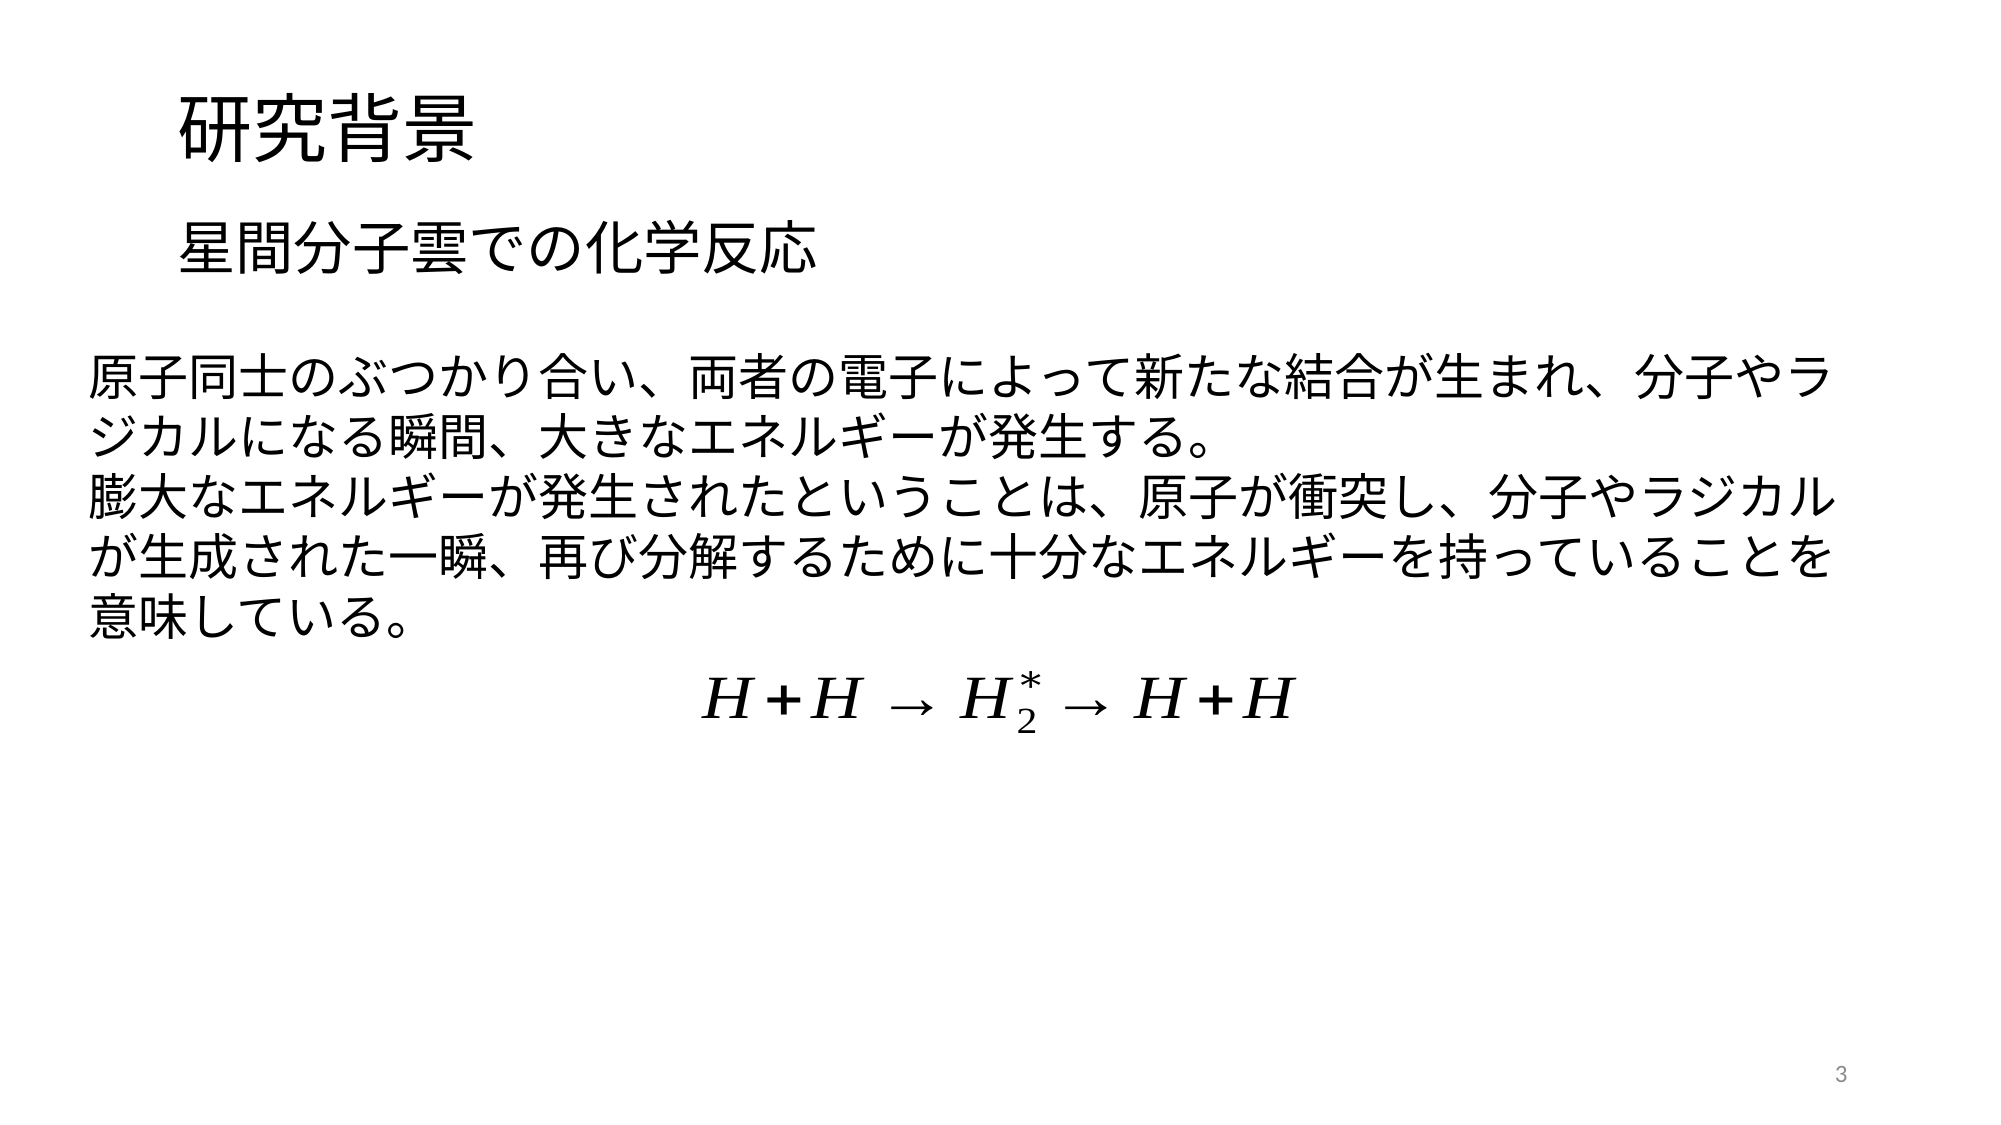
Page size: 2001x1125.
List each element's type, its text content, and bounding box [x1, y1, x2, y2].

text_box 原子同士のぶつかり合い、両者の電子によって新たな結合が生まれ、分子やラジカルになる瞬間、大きなエネルギーが発生する。 膨大なエネルギーが発生されたということは、原子が衝突し、分子やラジカルが生成された一瞬、再び分解するために十分なエネルギーを持っていることを意味している。 [73, 338, 1872, 653]
slide_number 3 [1412, 1042, 1863, 1103]
text_box 研究背景 [162, 84, 1888, 212]
text_box 星間分子雲での化学反応 [162, 212, 1888, 430]
